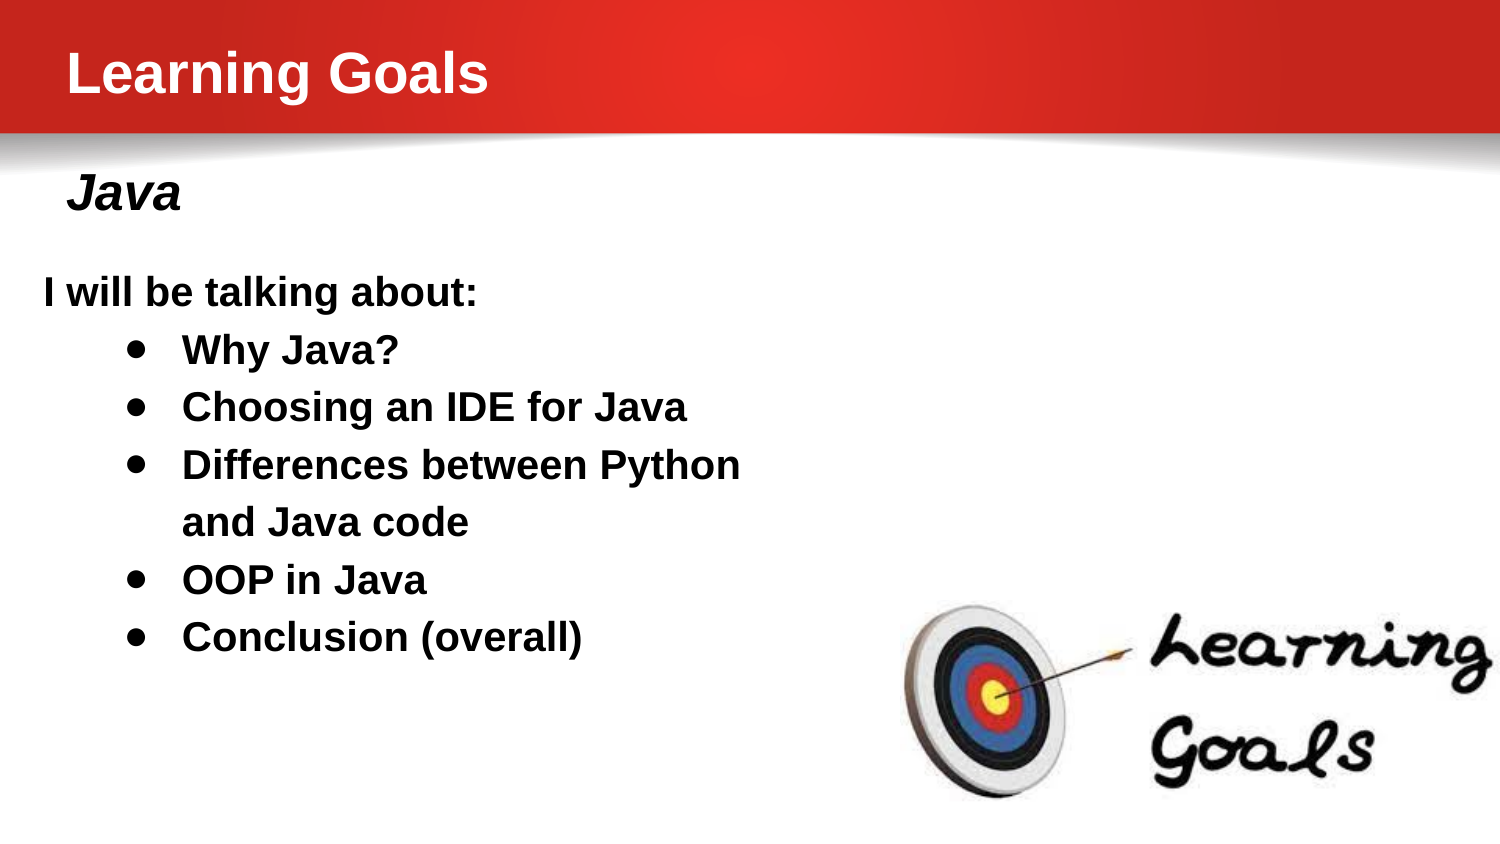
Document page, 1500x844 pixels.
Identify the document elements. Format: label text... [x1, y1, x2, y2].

list I will be talking about: Why Java? Choosing an IDE for Java Differences between Python and Java code OOP in Java Conclusion (overall) [16, 242, 1424, 844]
title Learning Goals [51, 20, 1449, 167]
text_box Java [51, 142, 1424, 236]
picture [899, 600, 1500, 806]
picture [0, 0, 1500, 255]
